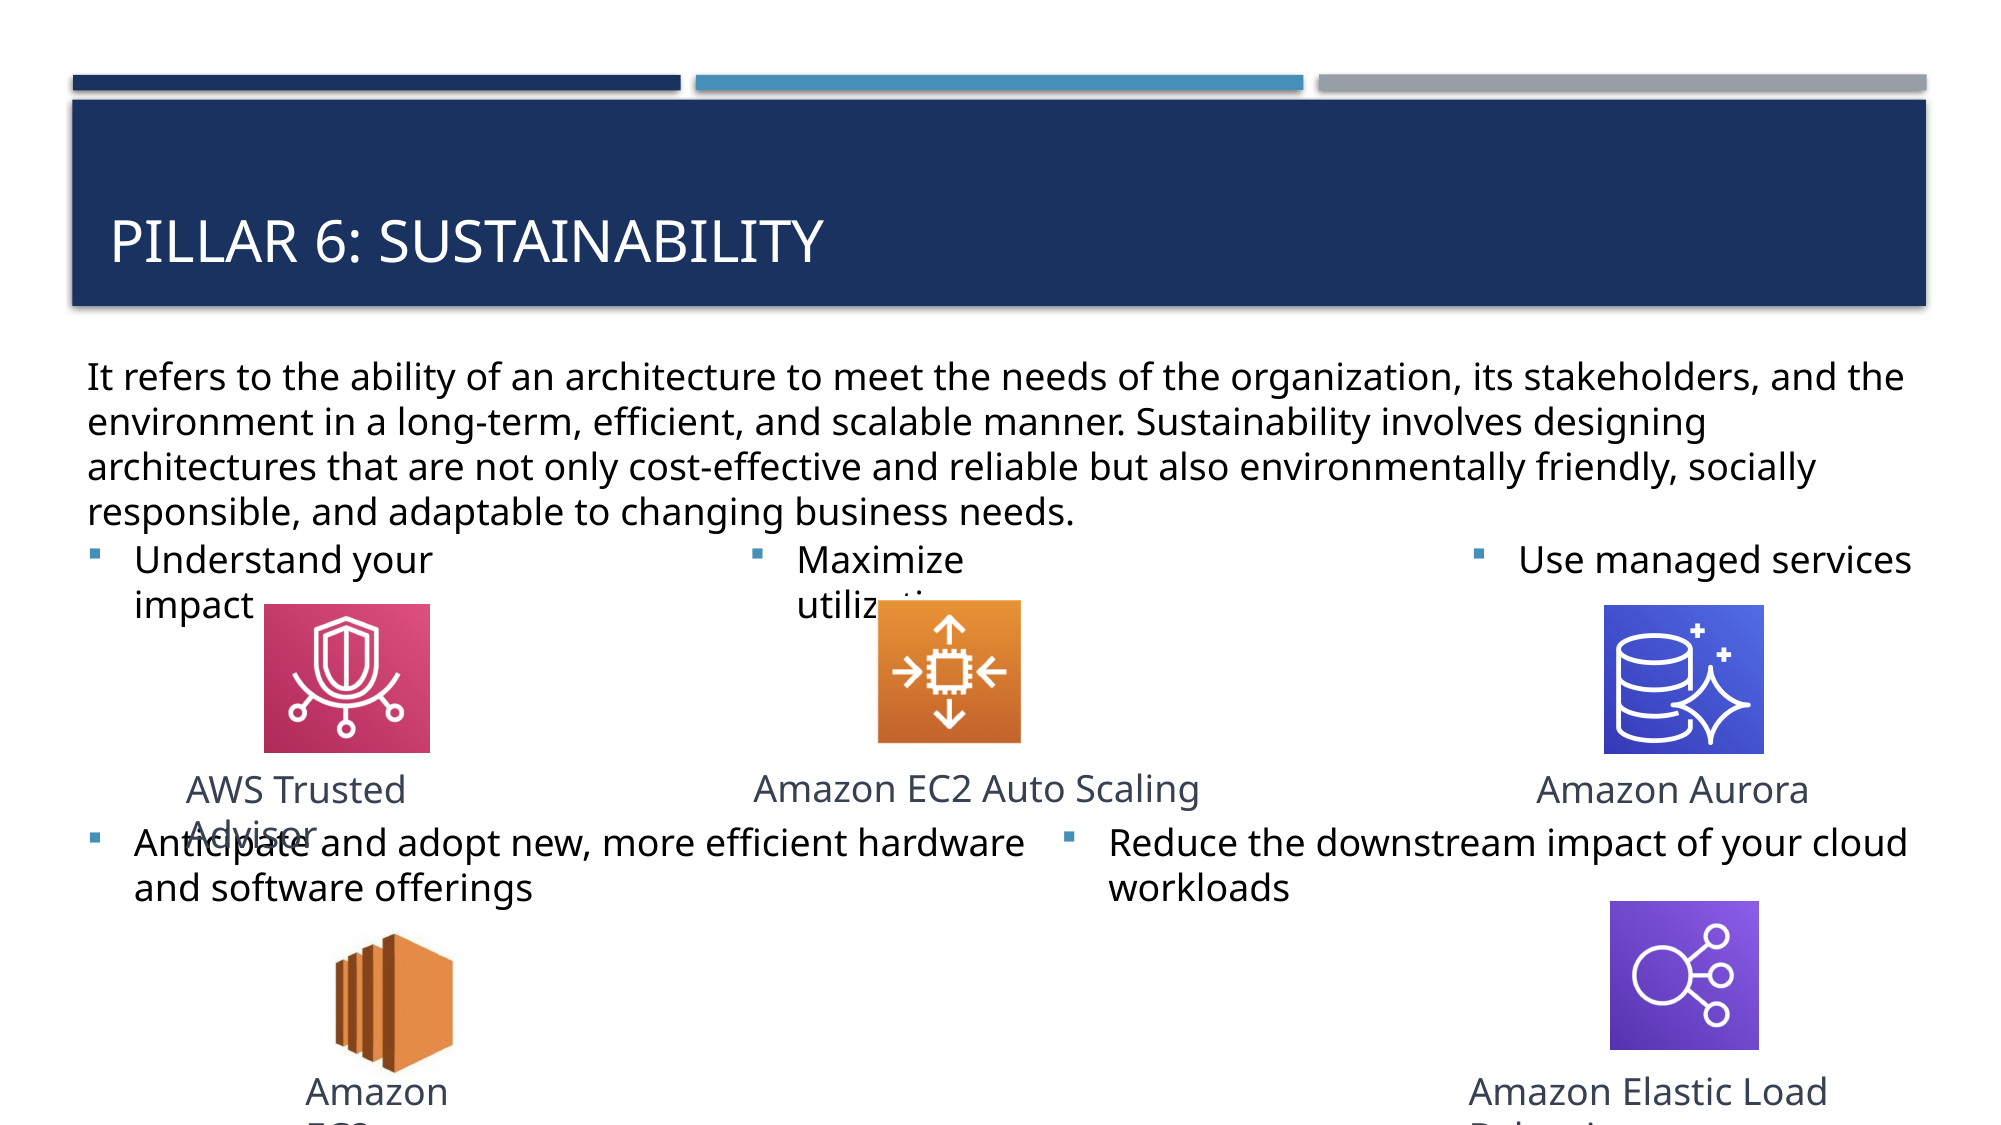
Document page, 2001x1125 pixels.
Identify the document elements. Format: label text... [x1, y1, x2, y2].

picture [1604, 604, 1765, 754]
text_box Use managed services [1456, 528, 2000, 589]
text_box Understand your impact [72, 541, 574, 634]
text_box Anticipate and adopt new, more efficient hardware and software offerings [72, 812, 1073, 917]
text_box Amazon EC2 Auto Scaling [738, 757, 1263, 817]
picture [1610, 901, 1759, 1050]
text_box It refers to the ability of an architecture to meet the needs of the organization, its stakeholders, and the environment in a long-term, efficient, and scalable manner. Sustainability involves designing architectures that are not only cost-effective and reliable but also environmentally friendly, socially responsible, and adaptable to changing business needs. [72, 345, 1929, 541]
title Pillar 6: Sustainability [94, 119, 1904, 282]
text_box Amazon Aurora [1521, 758, 1928, 819]
picture [875, 596, 1021, 746]
text_box AWS Trusted Advisor [171, 758, 524, 864]
text_box Reduce the downstream impact of your cloud workloads [1046, 811, 2000, 916]
picture [320, 929, 472, 1079]
text_box Amazon EC2 [290, 1060, 524, 1125]
text_box Maximize utilization [734, 541, 1142, 634]
text_box Amazon Elastic Load Balancing [1453, 1060, 1955, 1125]
picture [264, 603, 431, 753]
